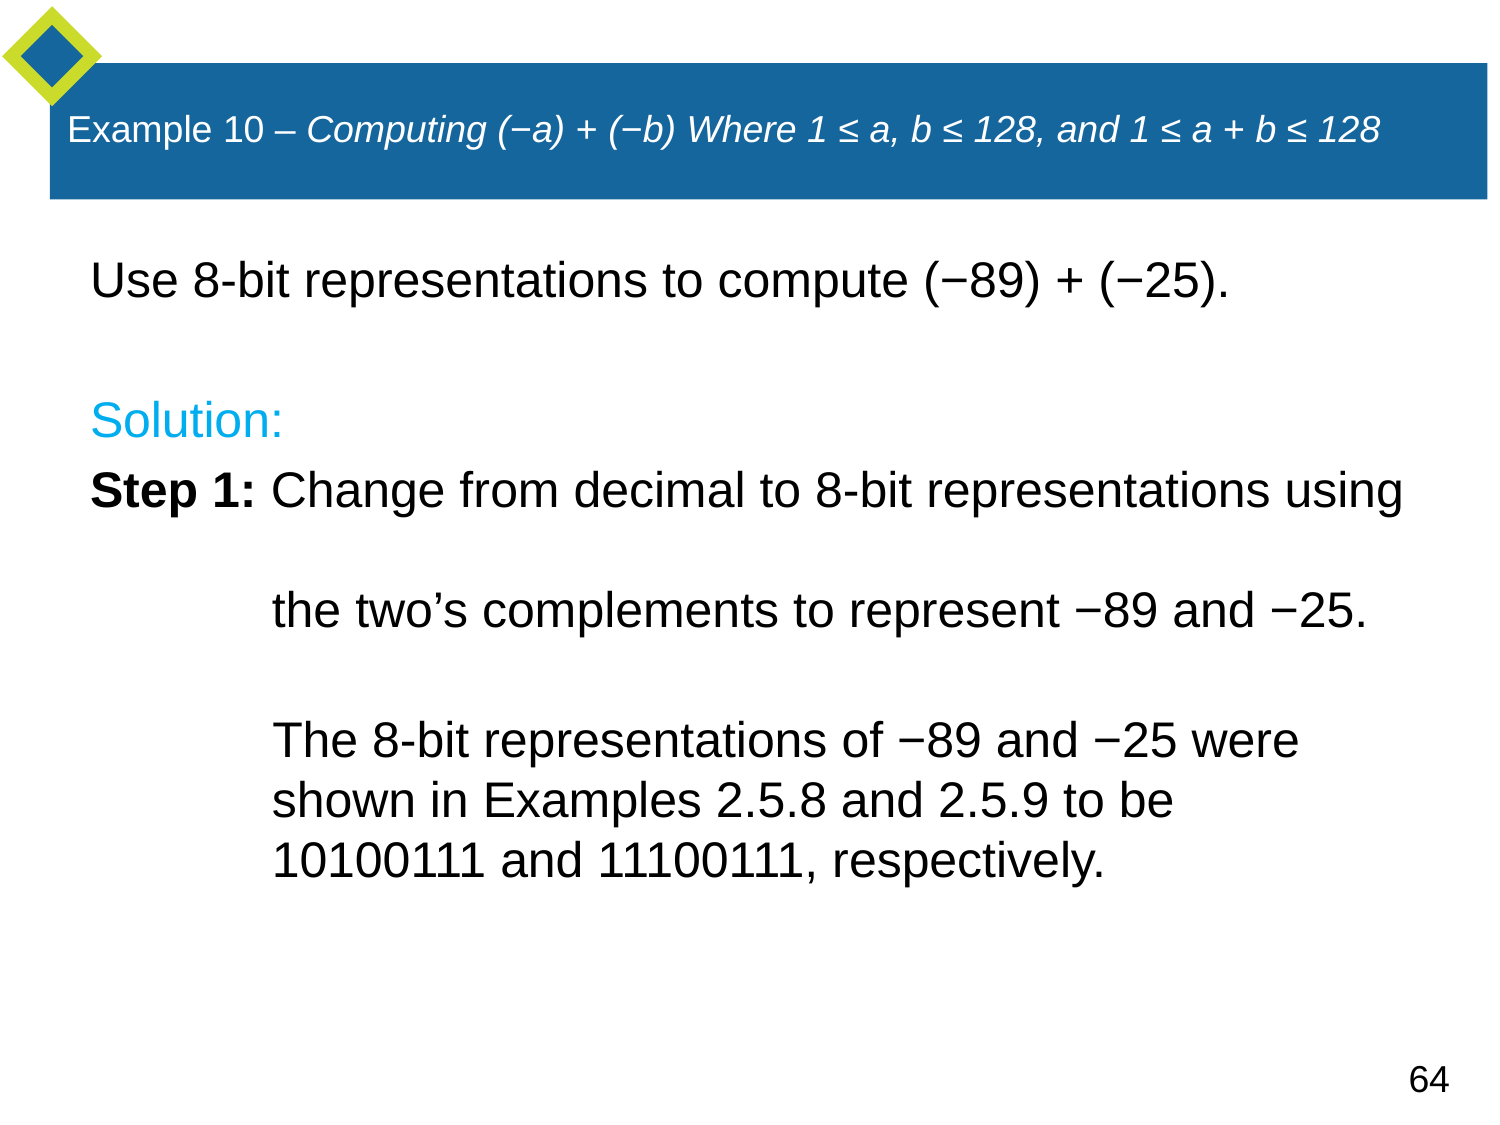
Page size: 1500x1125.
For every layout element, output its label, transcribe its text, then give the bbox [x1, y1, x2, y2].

title Example 10 – Computing (−a) + (−b) Where 1 ≤ a, b ≤ 128, and 1 ≤ a + b ≤ 128 [52, 33, 1403, 221]
list Use 8-bit representations to compute (−89) + (−25). Solution: Step 1: Change from decimal to 8-bit representations using the two’s complements to represent −89 and −25. The 8-bit representations of −89 and −25 were shown in Examples 2.5.8 and 2.5.9 to be 10100111 and 11100111, respectively. [75, 239, 1425, 1103]
